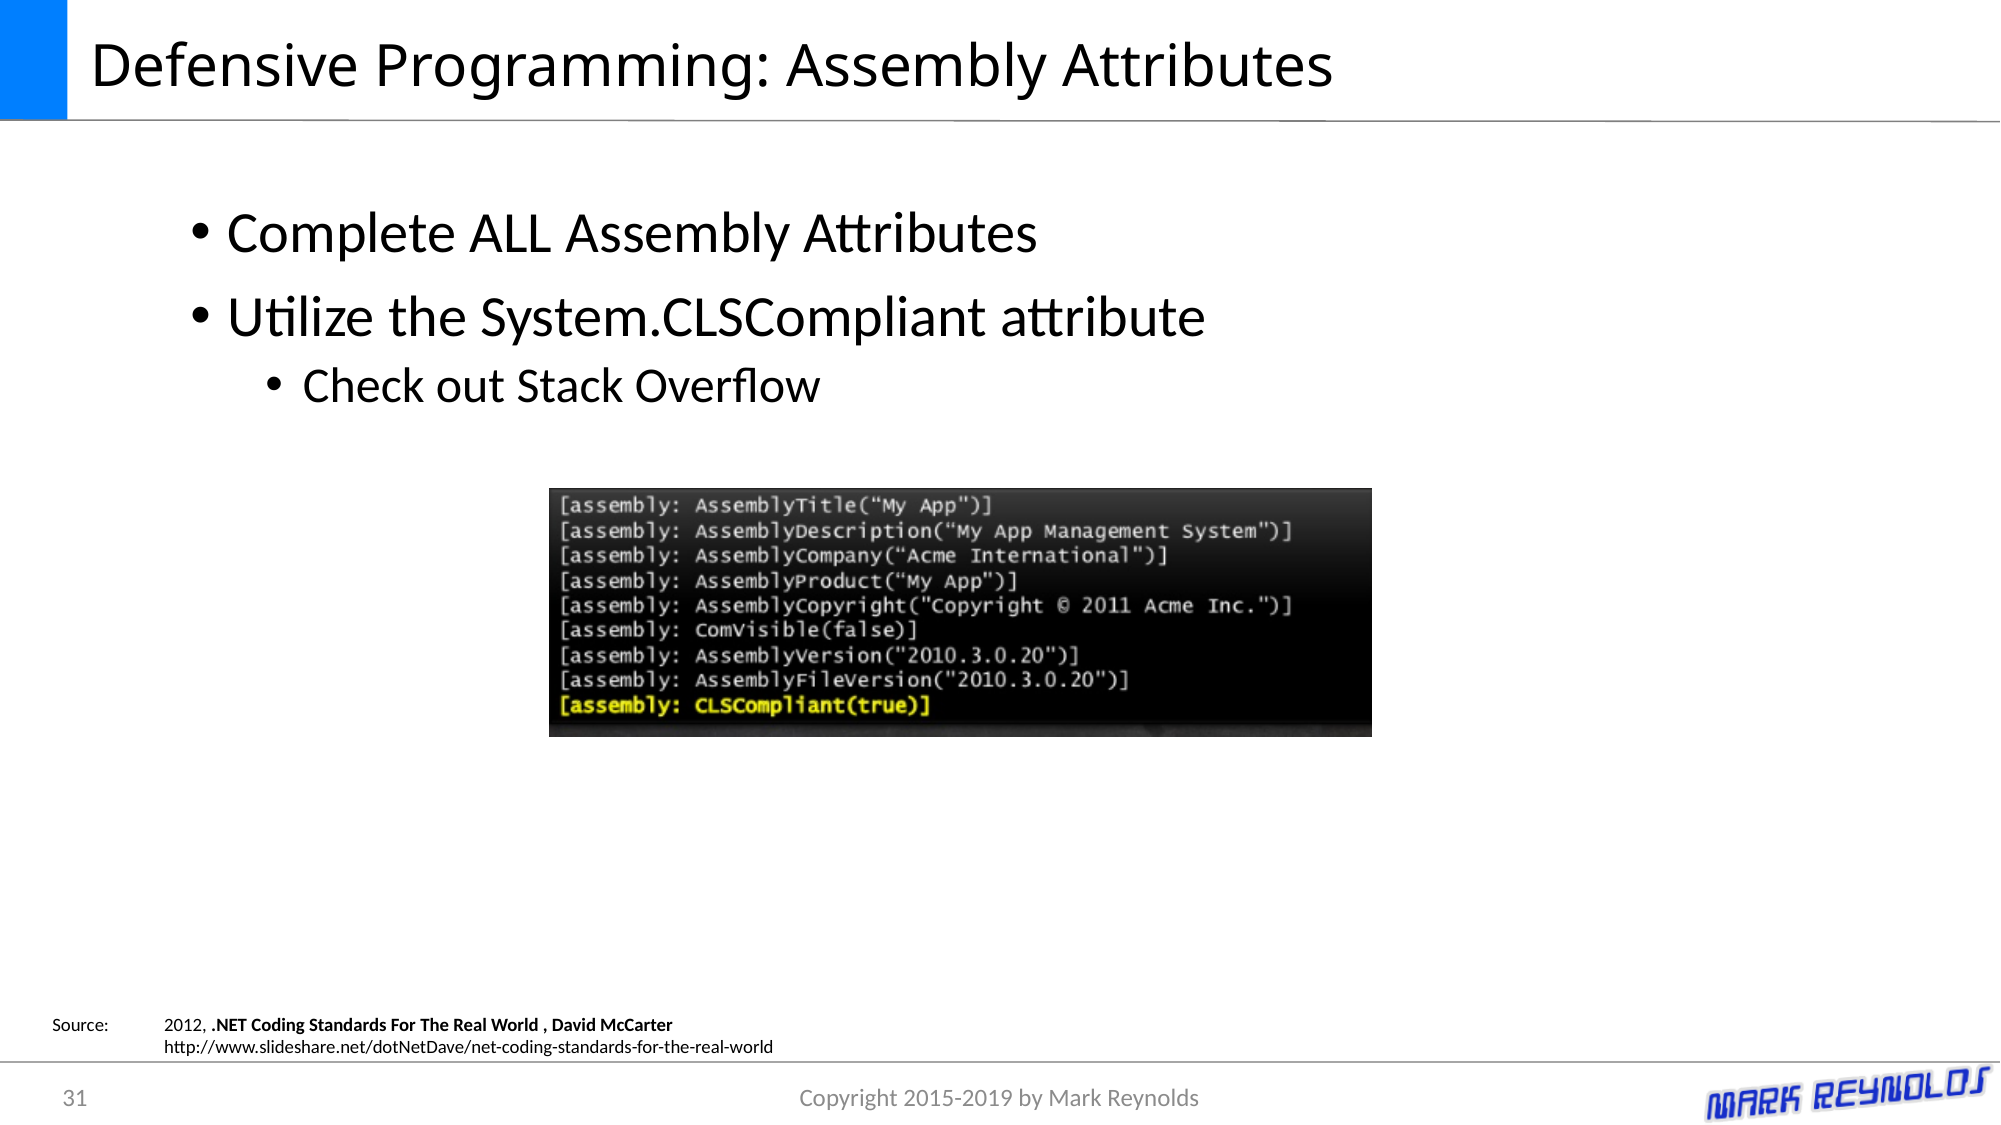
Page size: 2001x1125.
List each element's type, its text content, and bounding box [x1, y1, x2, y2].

picture [1699, 1059, 1997, 1125]
text_box Source: 2012, .NET Coding Standards For The Real World , David McCarter http://www.slideshare.net/dotNetDave/net-coding-standards-for-the-real-world [37, 1004, 1538, 1065]
list Complete ALL Assembly Attributes Utilize the System.CLSCompliant attribute Check out Stack Overflow [175, 195, 1826, 1005]
picture [549, 488, 1372, 737]
title Defensive Programming: Assembly Attributes [75, 15, 1800, 120]
slide_number 31 [37, 1073, 113, 1119]
footer Copyright 2015-2019 by Mark Reynolds [349, 1073, 1650, 1119]
